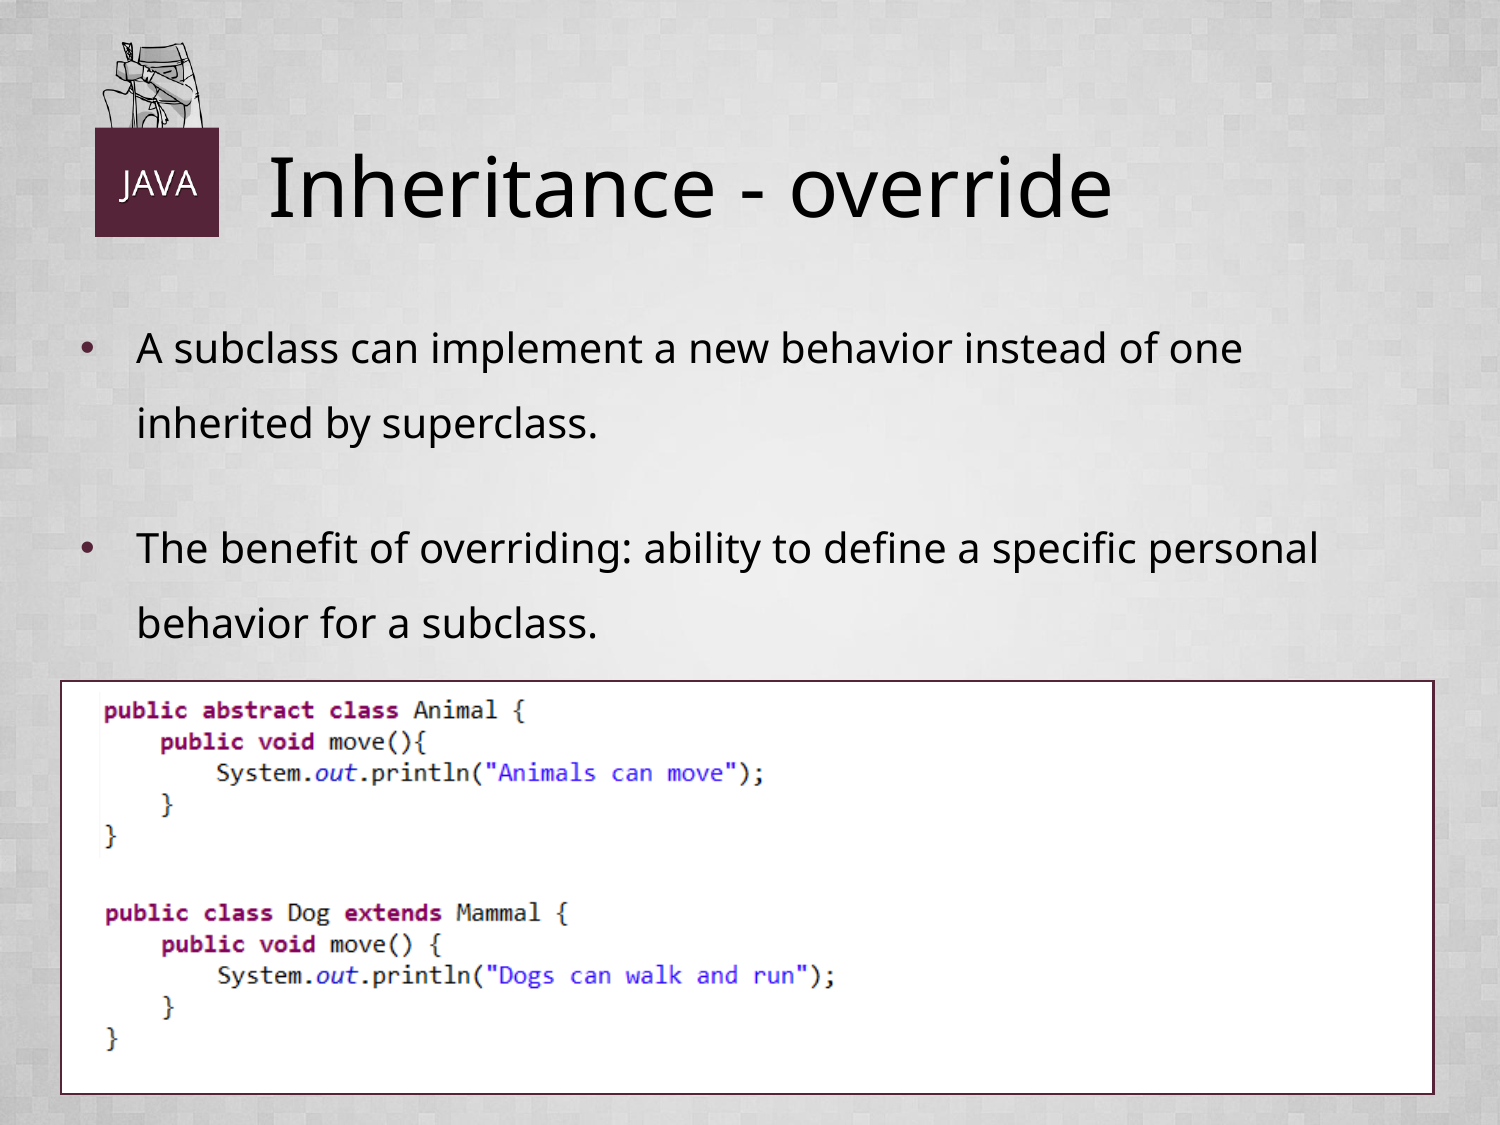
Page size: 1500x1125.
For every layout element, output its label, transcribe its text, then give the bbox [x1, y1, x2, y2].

title Inheritance - override [253, 90, 1500, 279]
picture [0, 0, 1500, 1125]
text_box [61, 680, 1434, 1094]
text_box A subclass can implement a new behavior instead of one inherited by superclass. The benefit of overriding: ability to define a specific personal behavior for a subclass. [65, 456, 1400, 882]
